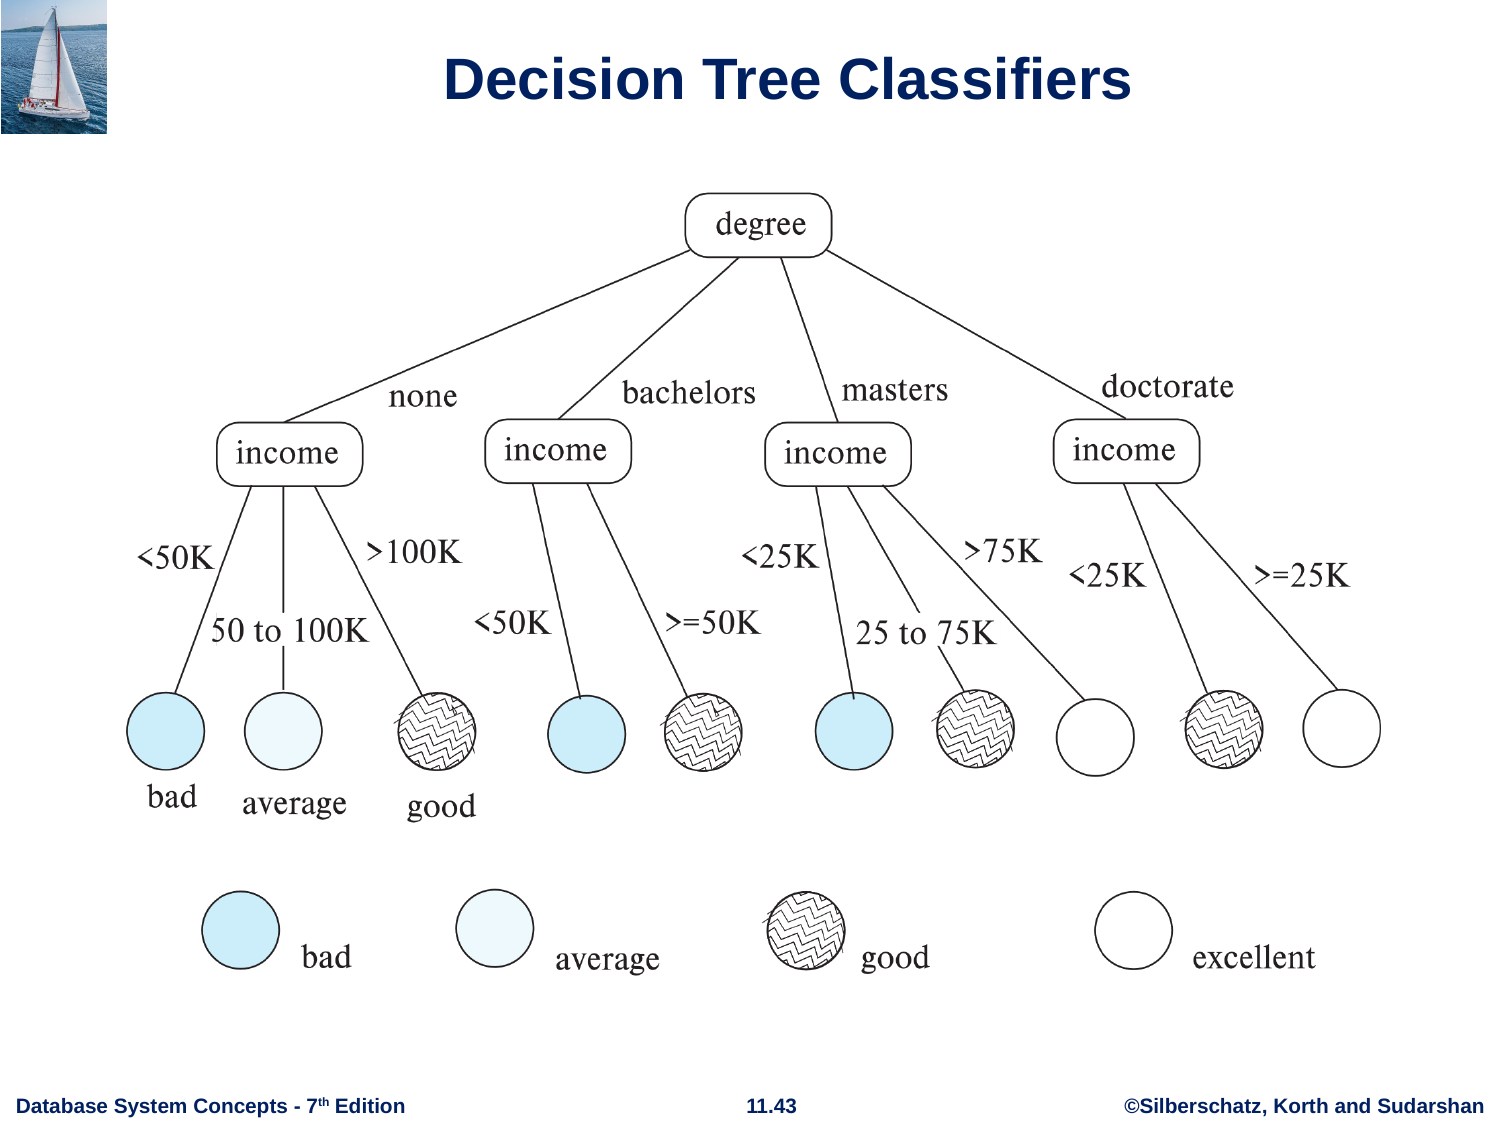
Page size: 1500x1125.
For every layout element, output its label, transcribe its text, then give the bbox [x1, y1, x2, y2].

picture [1, 0, 107, 134]
picture [125, 192, 1381, 979]
title Decision Tree Classifiers [125, 18, 1452, 120]
